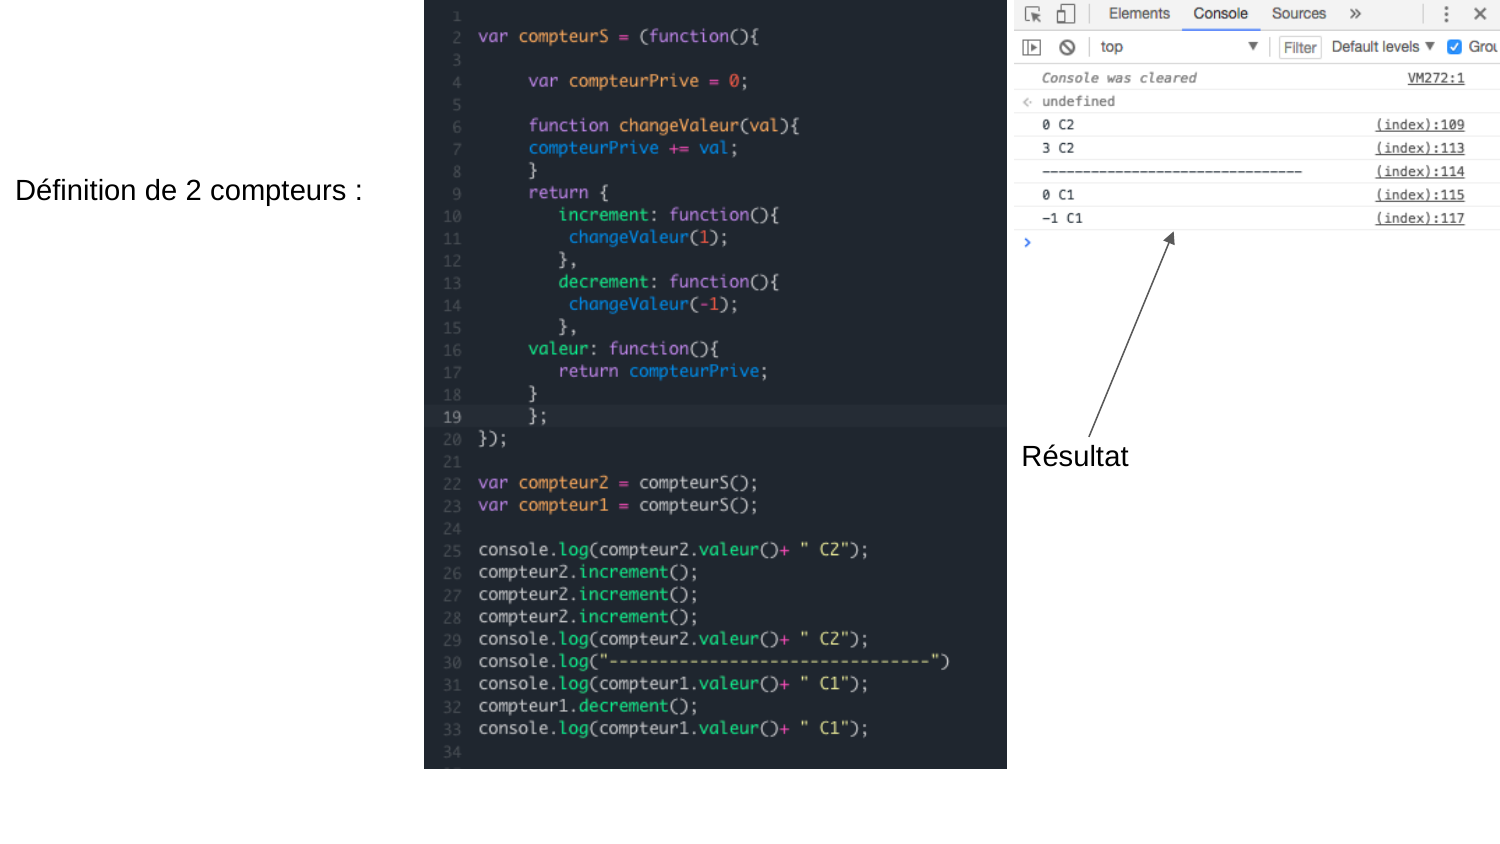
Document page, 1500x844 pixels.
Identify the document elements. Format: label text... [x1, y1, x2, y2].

text_box Définition de 2 compteurs : [0, 155, 417, 271]
picture [424, 0, 1007, 769]
text_box Résultat [1011, 421, 1375, 523]
picture [1014, 0, 1500, 256]
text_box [1088, 231, 1174, 438]
